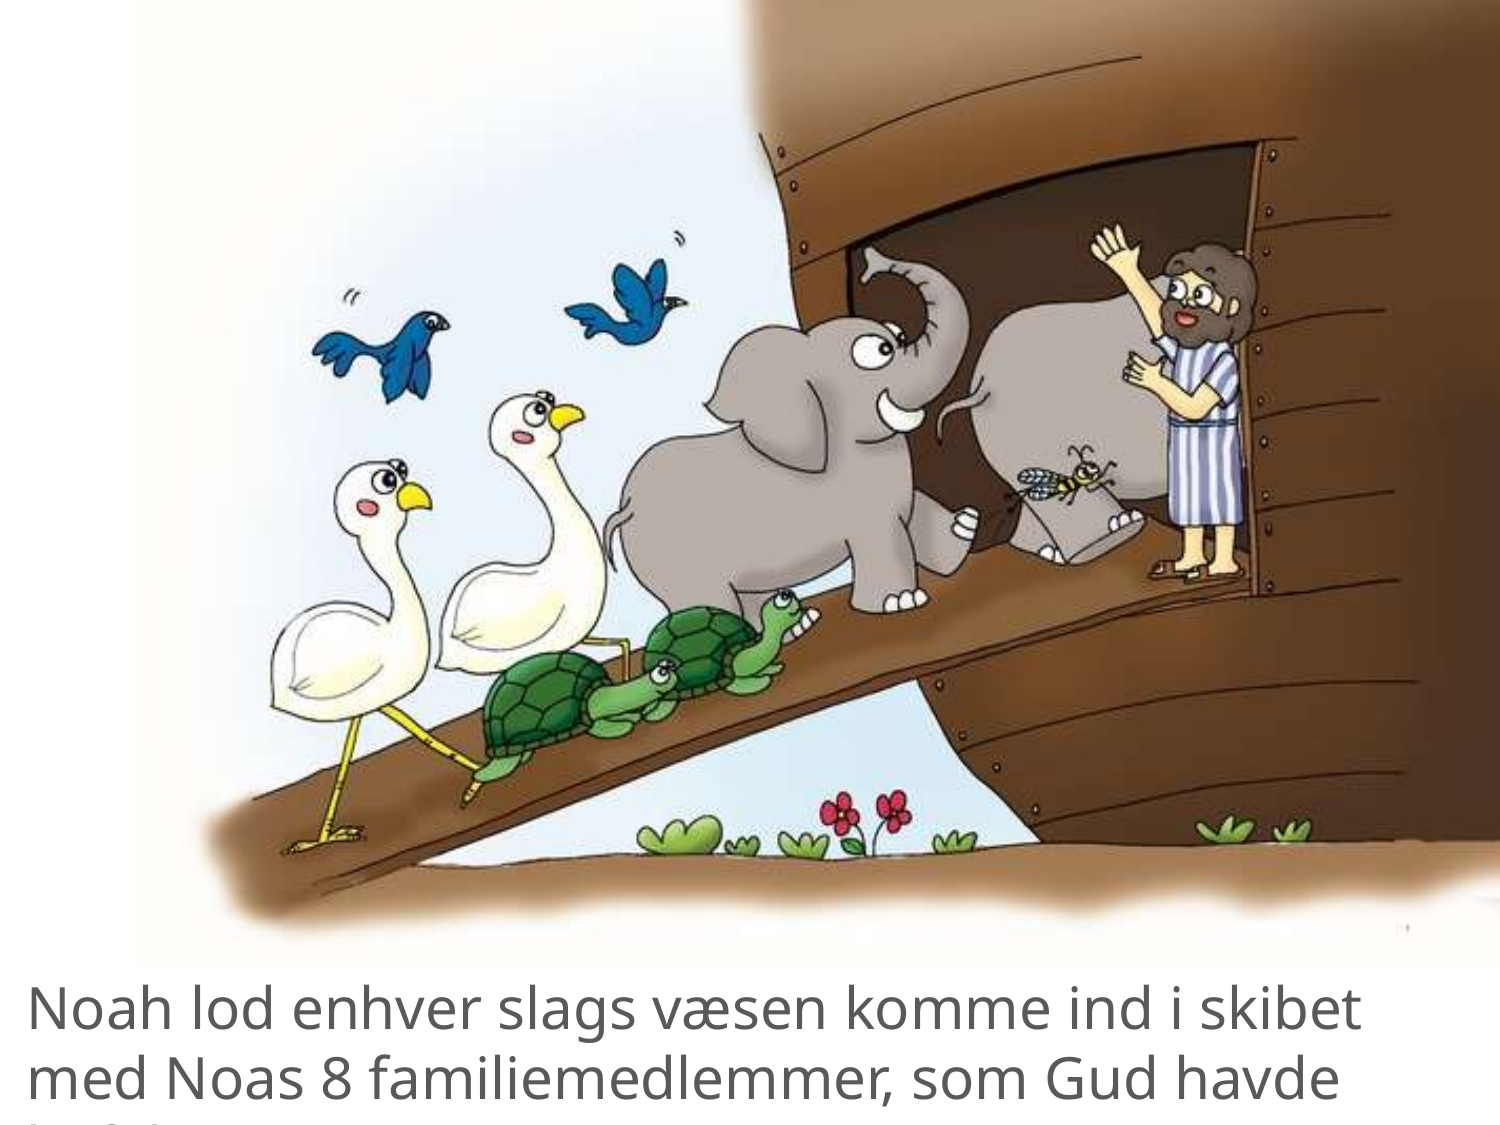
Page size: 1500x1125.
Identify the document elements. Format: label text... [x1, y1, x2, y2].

text_box Noah lod enhver slags væsen komme ind i skibet med Noas 8 familiemedlemmer, som Gud havde befalet. [11, 964, 1498, 1125]
picture [132, 0, 1500, 965]
